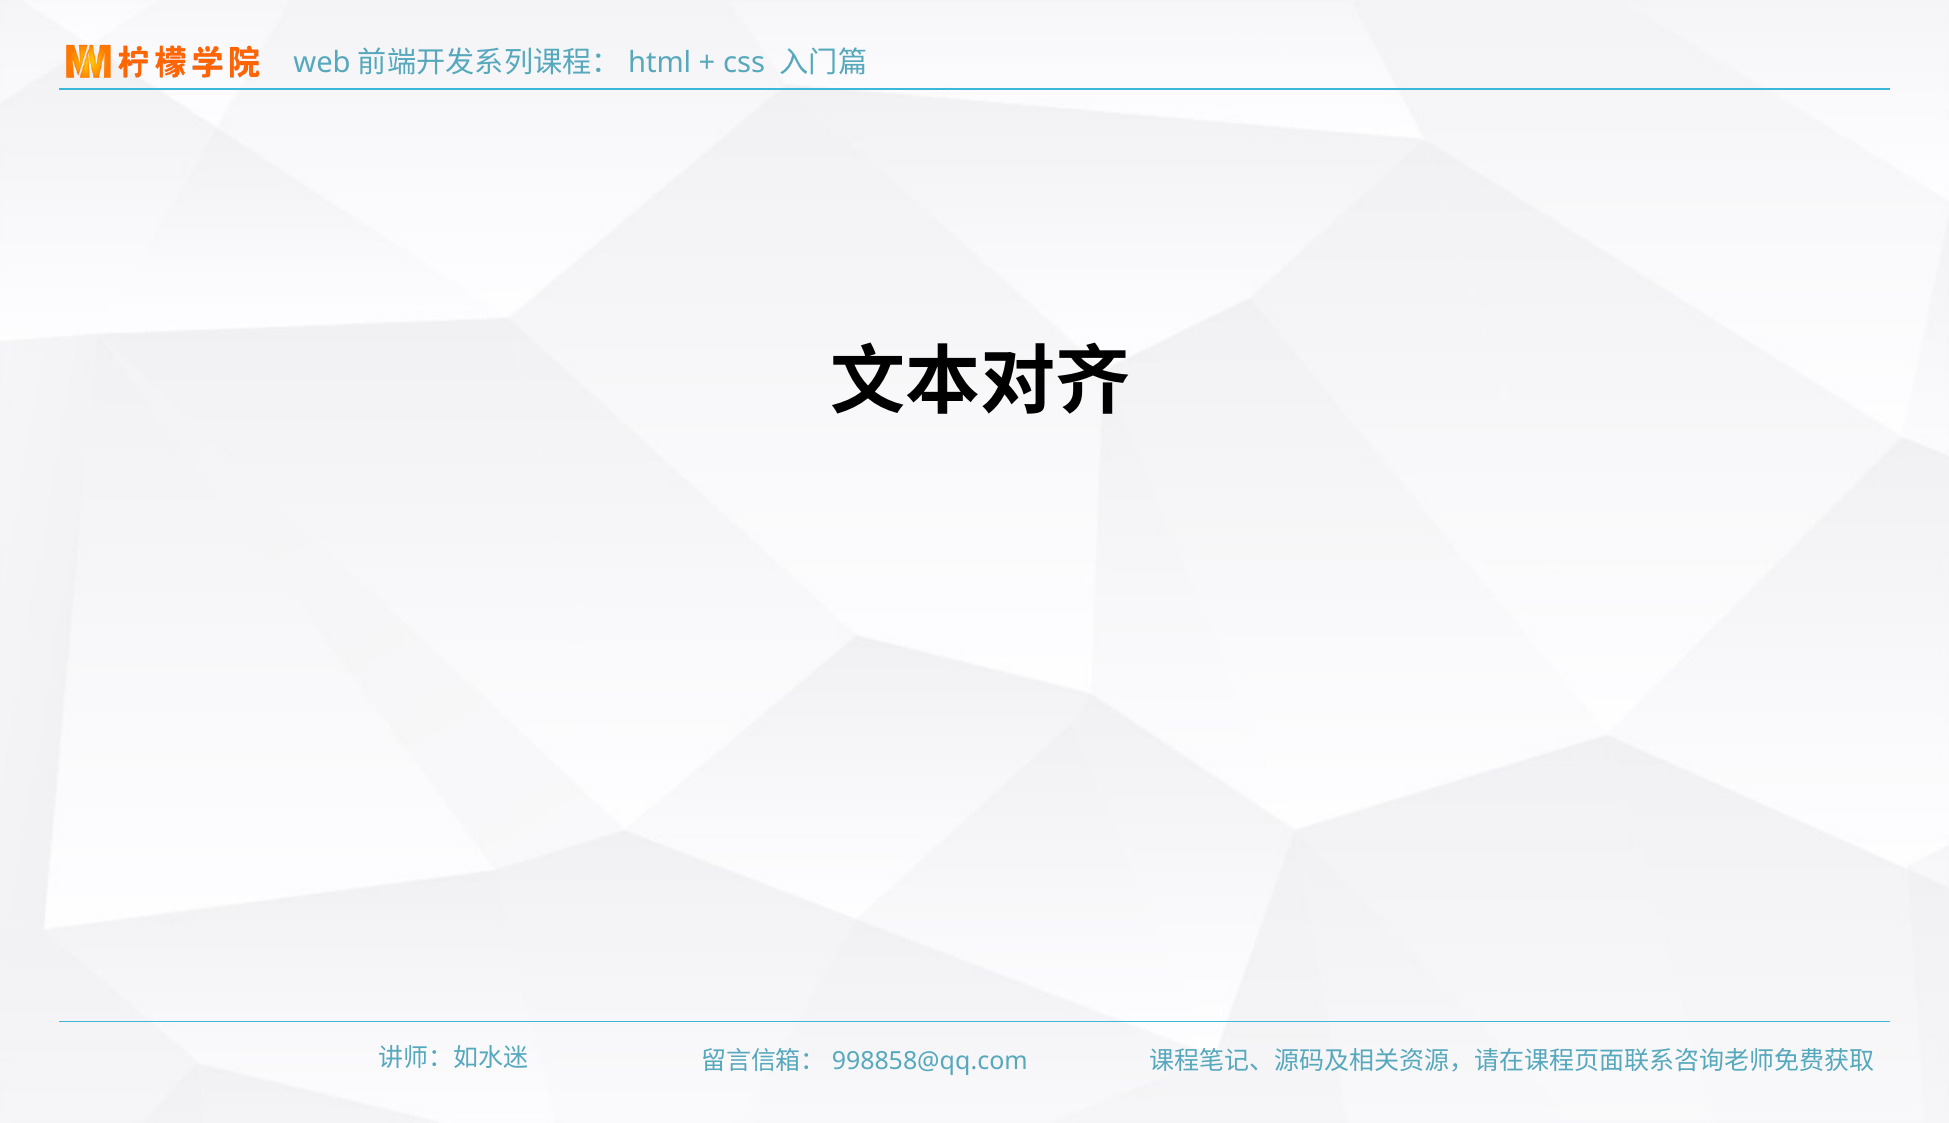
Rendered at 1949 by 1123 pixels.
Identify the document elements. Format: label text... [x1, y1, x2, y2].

picture [0, 0, 1949, 1123]
text_box 文本对齐 [64, 325, 1896, 430]
